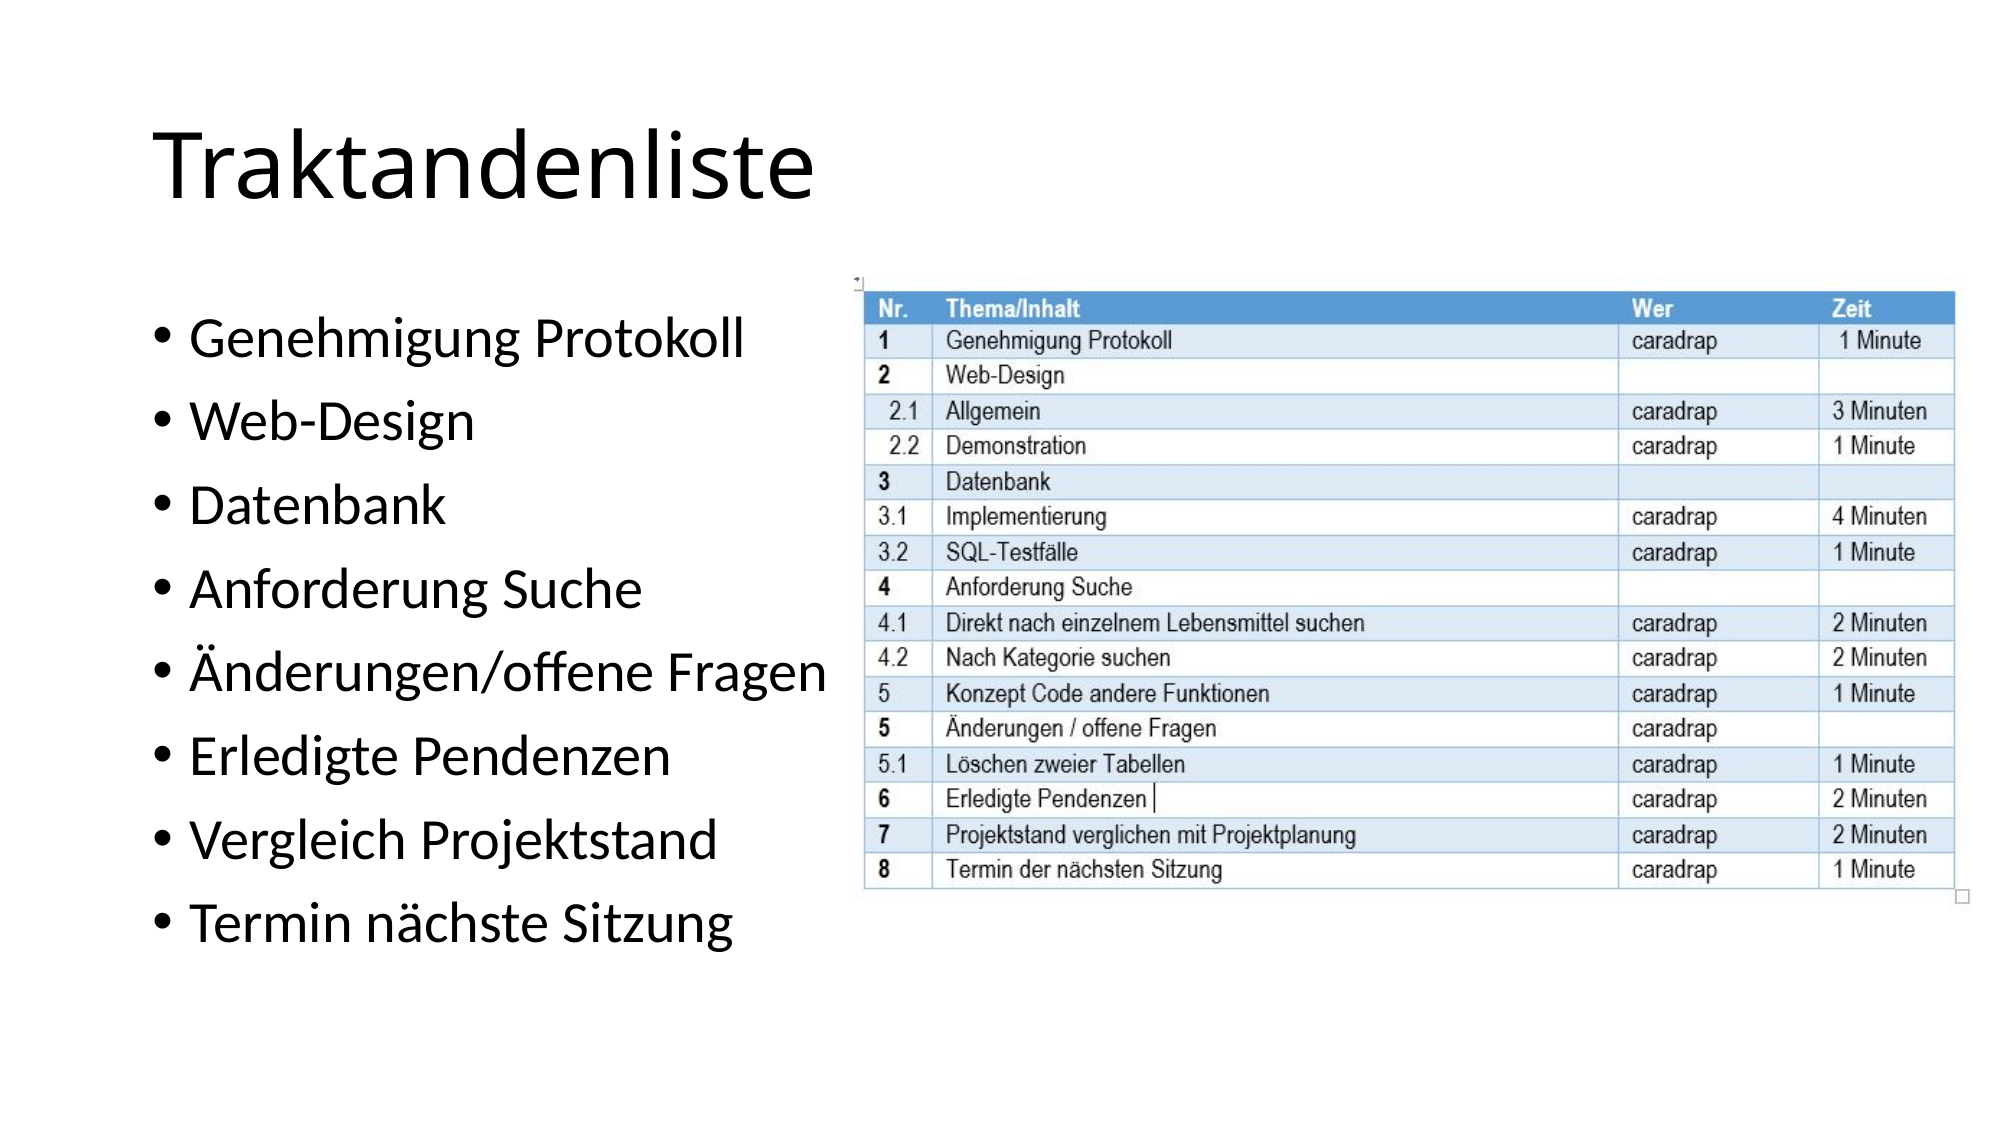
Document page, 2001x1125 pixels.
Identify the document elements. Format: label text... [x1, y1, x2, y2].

text_box Genehmigung Protokoll Web-Design Datenbank Anforderung Suche Änderungen/offene Fragen Erledigte Pendenzen Vergleich Projektstand Termin nächste Sitzung [137, 299, 1863, 1014]
title Traktandenliste [137, 59, 1863, 278]
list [854, 277, 1977, 914]
